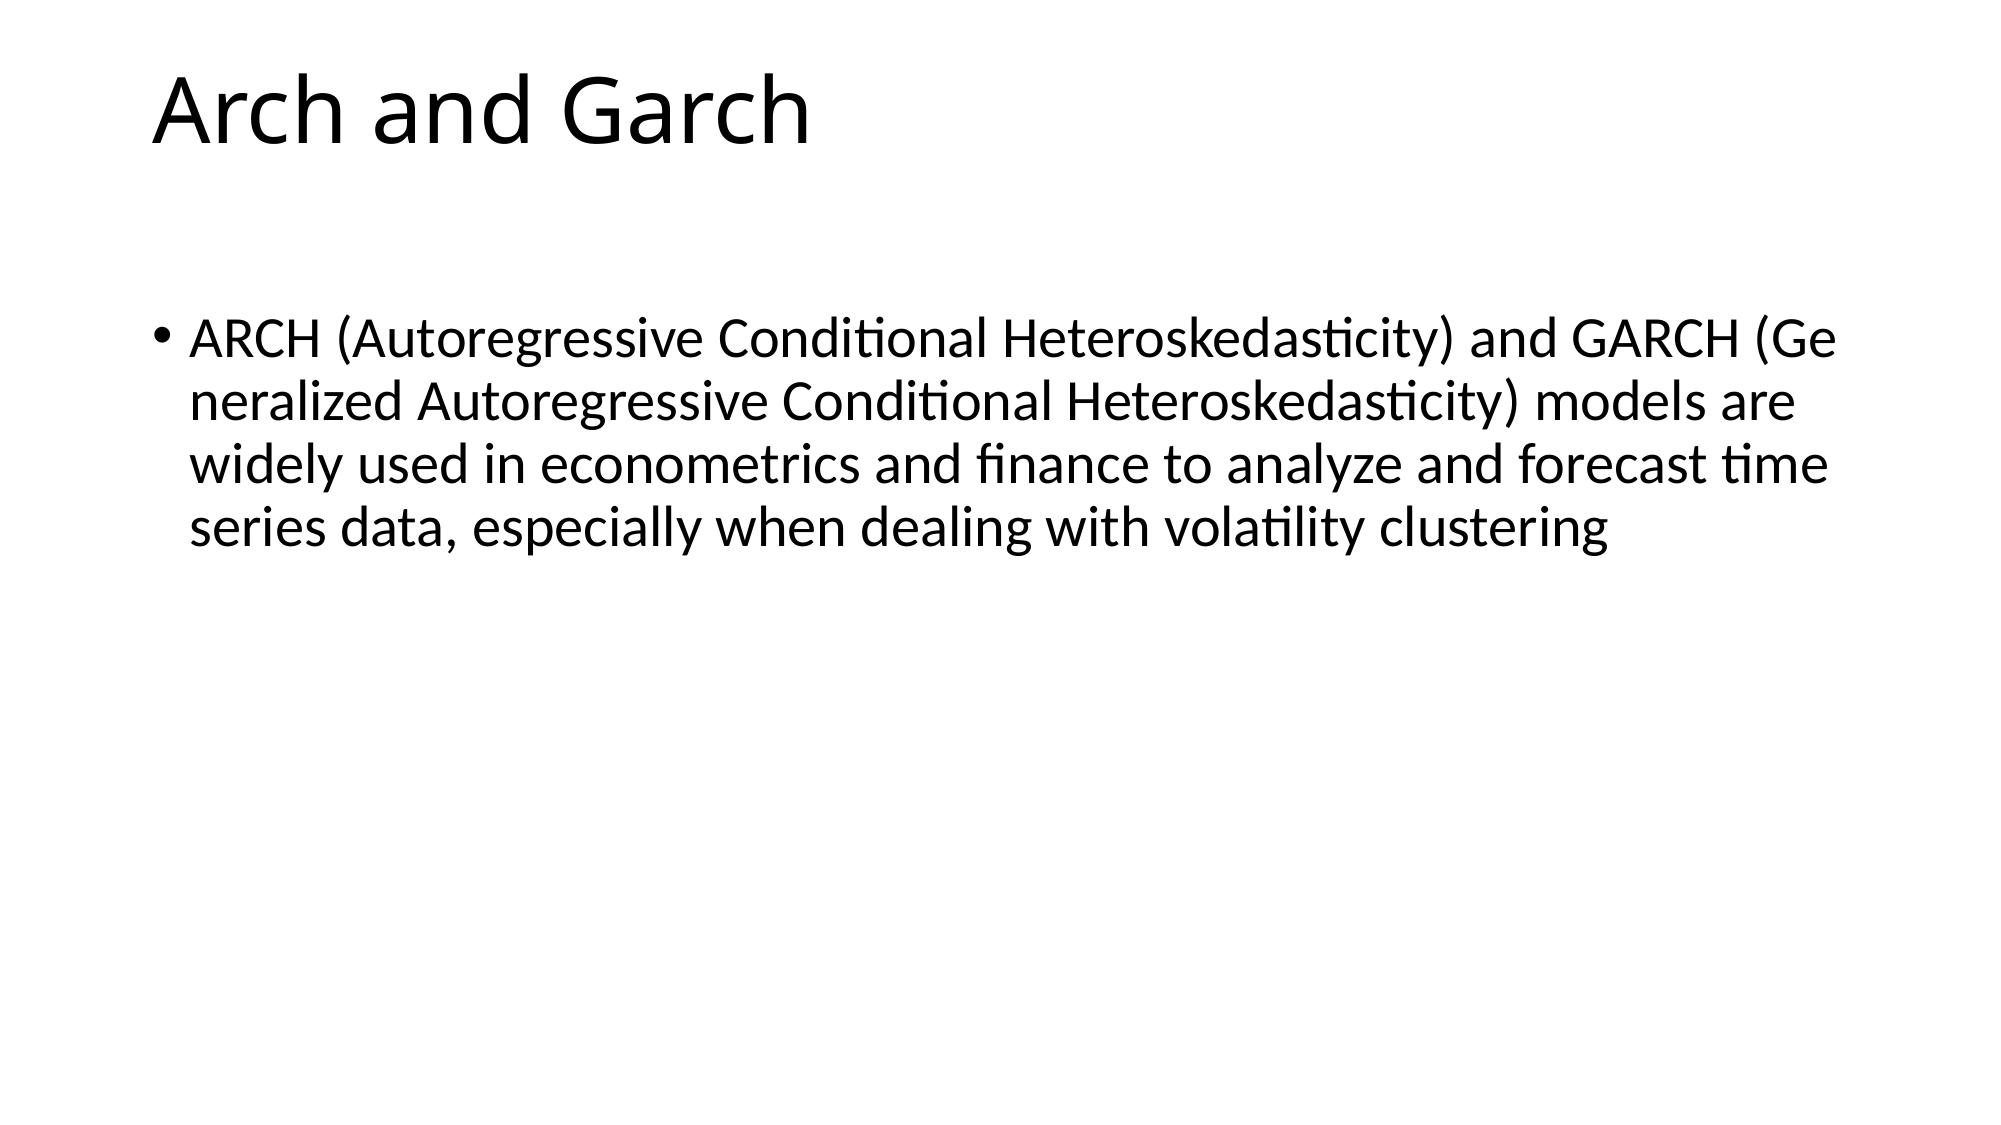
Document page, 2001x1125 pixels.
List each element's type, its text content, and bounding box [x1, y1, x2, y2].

list ARCH (Autoregressive Conditional Heteroskedasticity) and GARCH (Generalized Autoregressive Conditional Heteroskedasticity) models are widely used in econometrics and finance to analyze and forecast time series data, especially when dealing with volatility clustering [137, 299, 1863, 1014]
title Arch and Garch [137, 59, 1863, 278]
